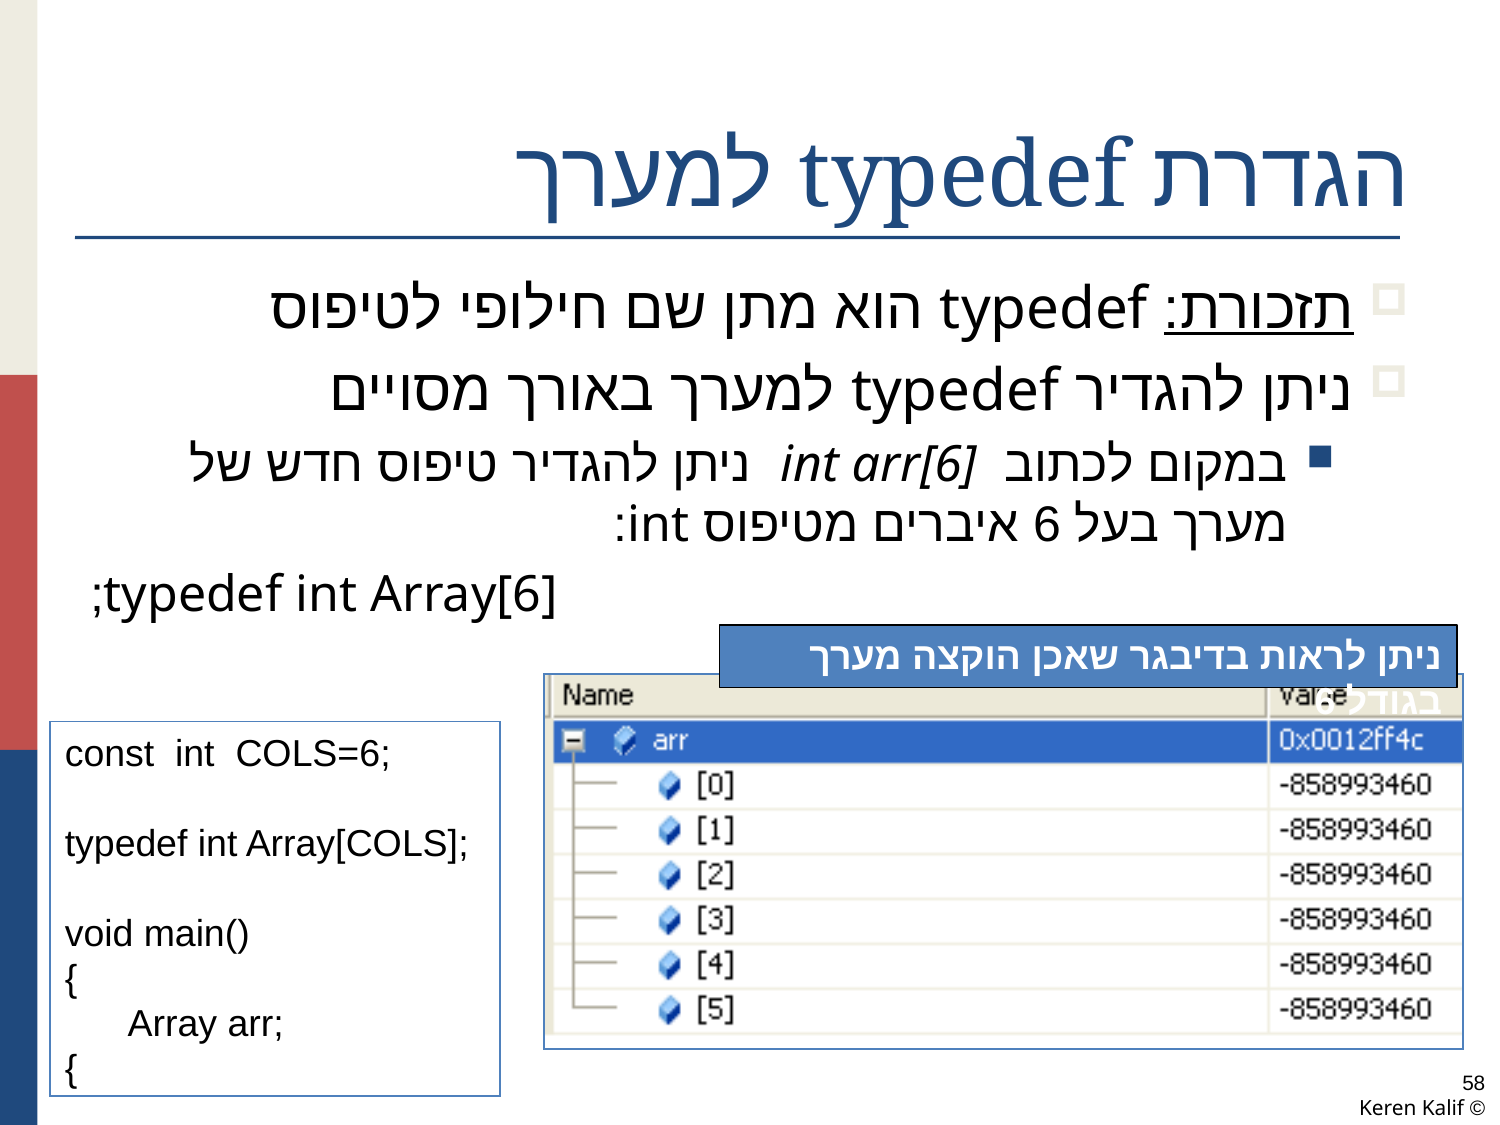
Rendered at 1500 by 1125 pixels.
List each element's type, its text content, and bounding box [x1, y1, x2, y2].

text_box ניתן לראות בדיבגר שאכן הוקצה מערך בגודל 6 [719, 624, 1458, 673]
picture [544, 674, 1463, 1049]
list תזכורת: typedef הוא מתן שם חילופי לטיפוס ניתן להגדיר typedef למערך באורך מסויים במקום לכתוב int arr[6] ניתן להגדיר טיפוס חדש של מערך בעל 6 איברים מטיפוס int: typedef int Array[6]; [74, 262, 1426, 1006]
text_box const int COLS=6; typedef int Array[COLS]; void main() { Array arr; { [49, 721, 500, 1097]
text_box 58 © Keren Kalif [1149, 1037, 1500, 1113]
title הגדרת typedef למערך [74, 45, 1426, 233]
